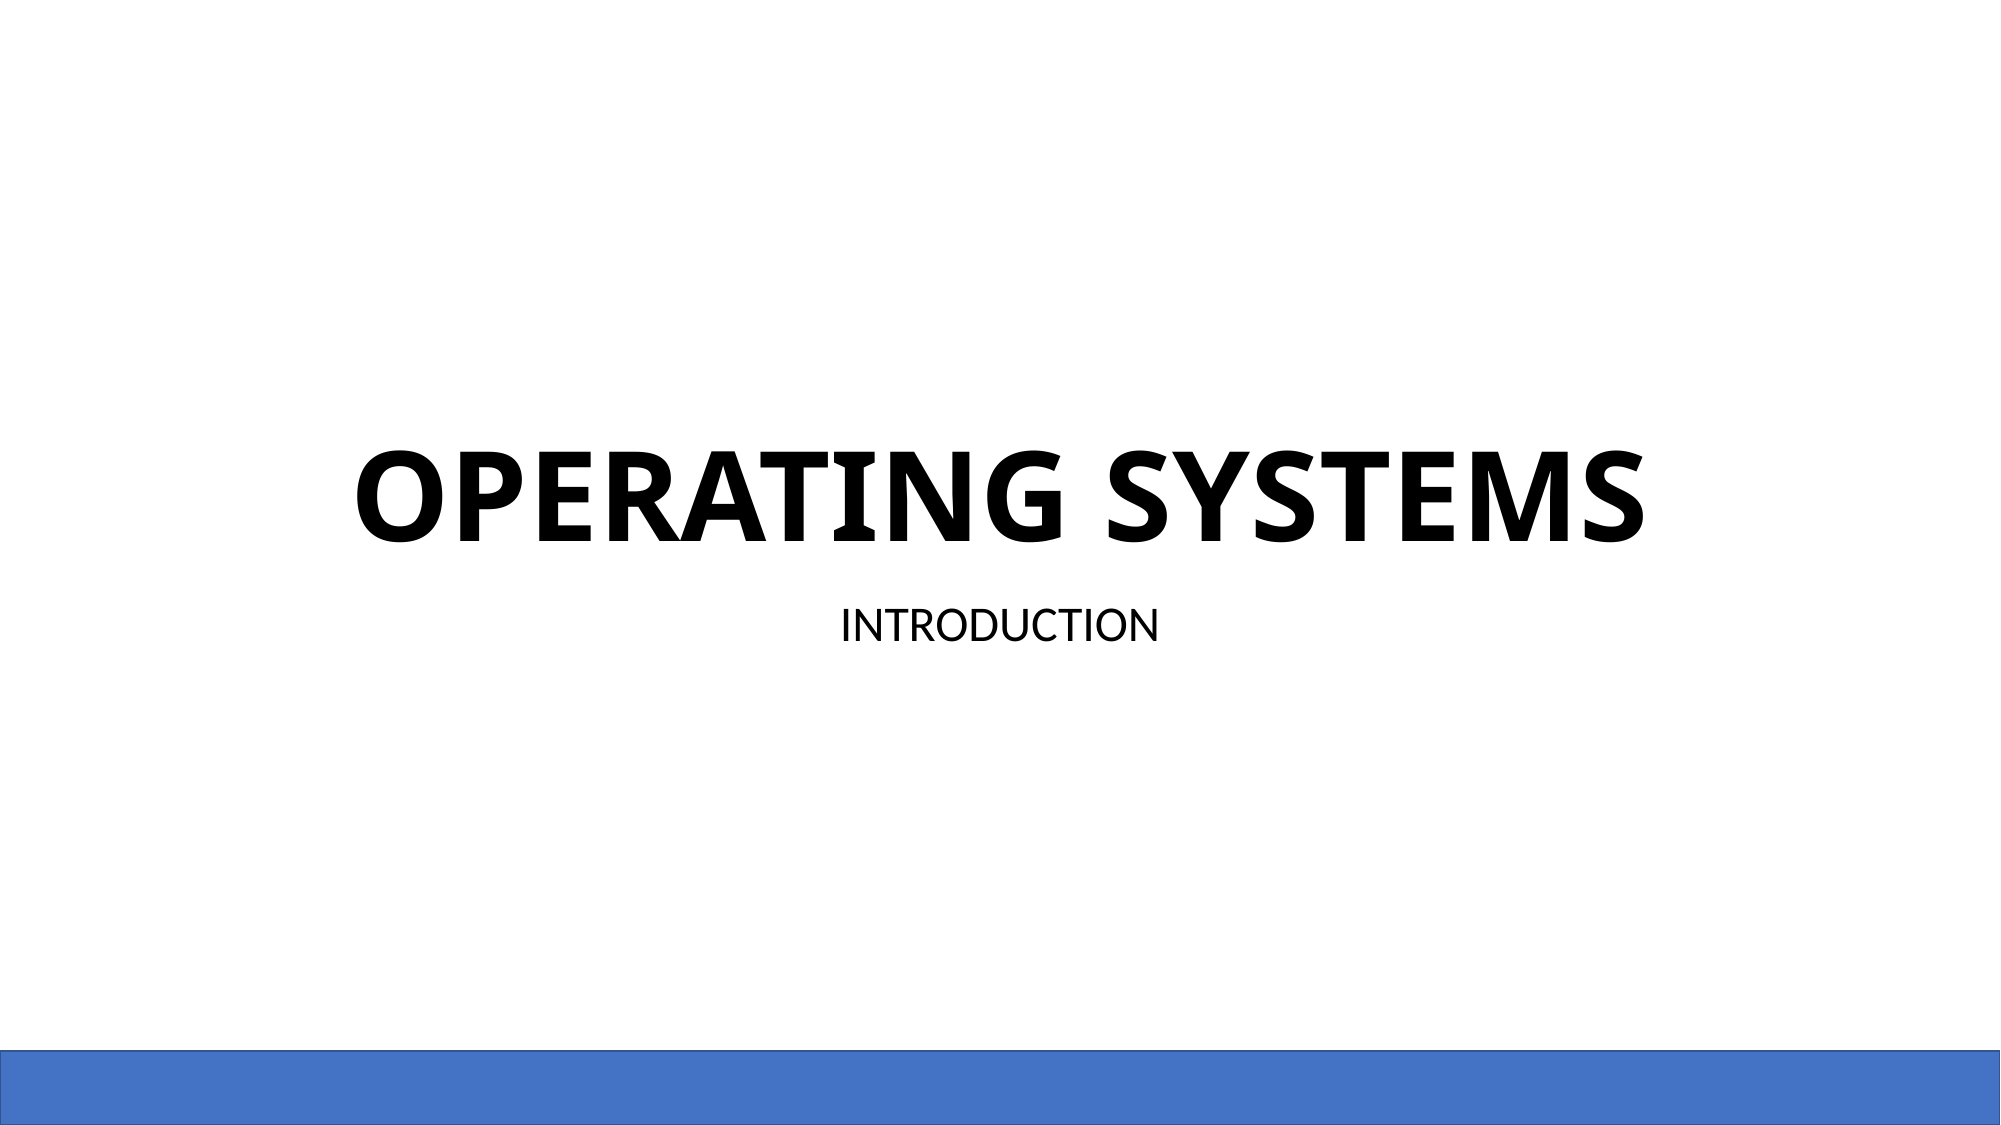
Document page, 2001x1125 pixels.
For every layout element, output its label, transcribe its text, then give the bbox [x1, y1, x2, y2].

title OPERATING SYSTEMS [249, 184, 1750, 576]
subtitle INTRODUCTION [249, 590, 1750, 863]
text_box [0, 1050, 2000, 1125]
